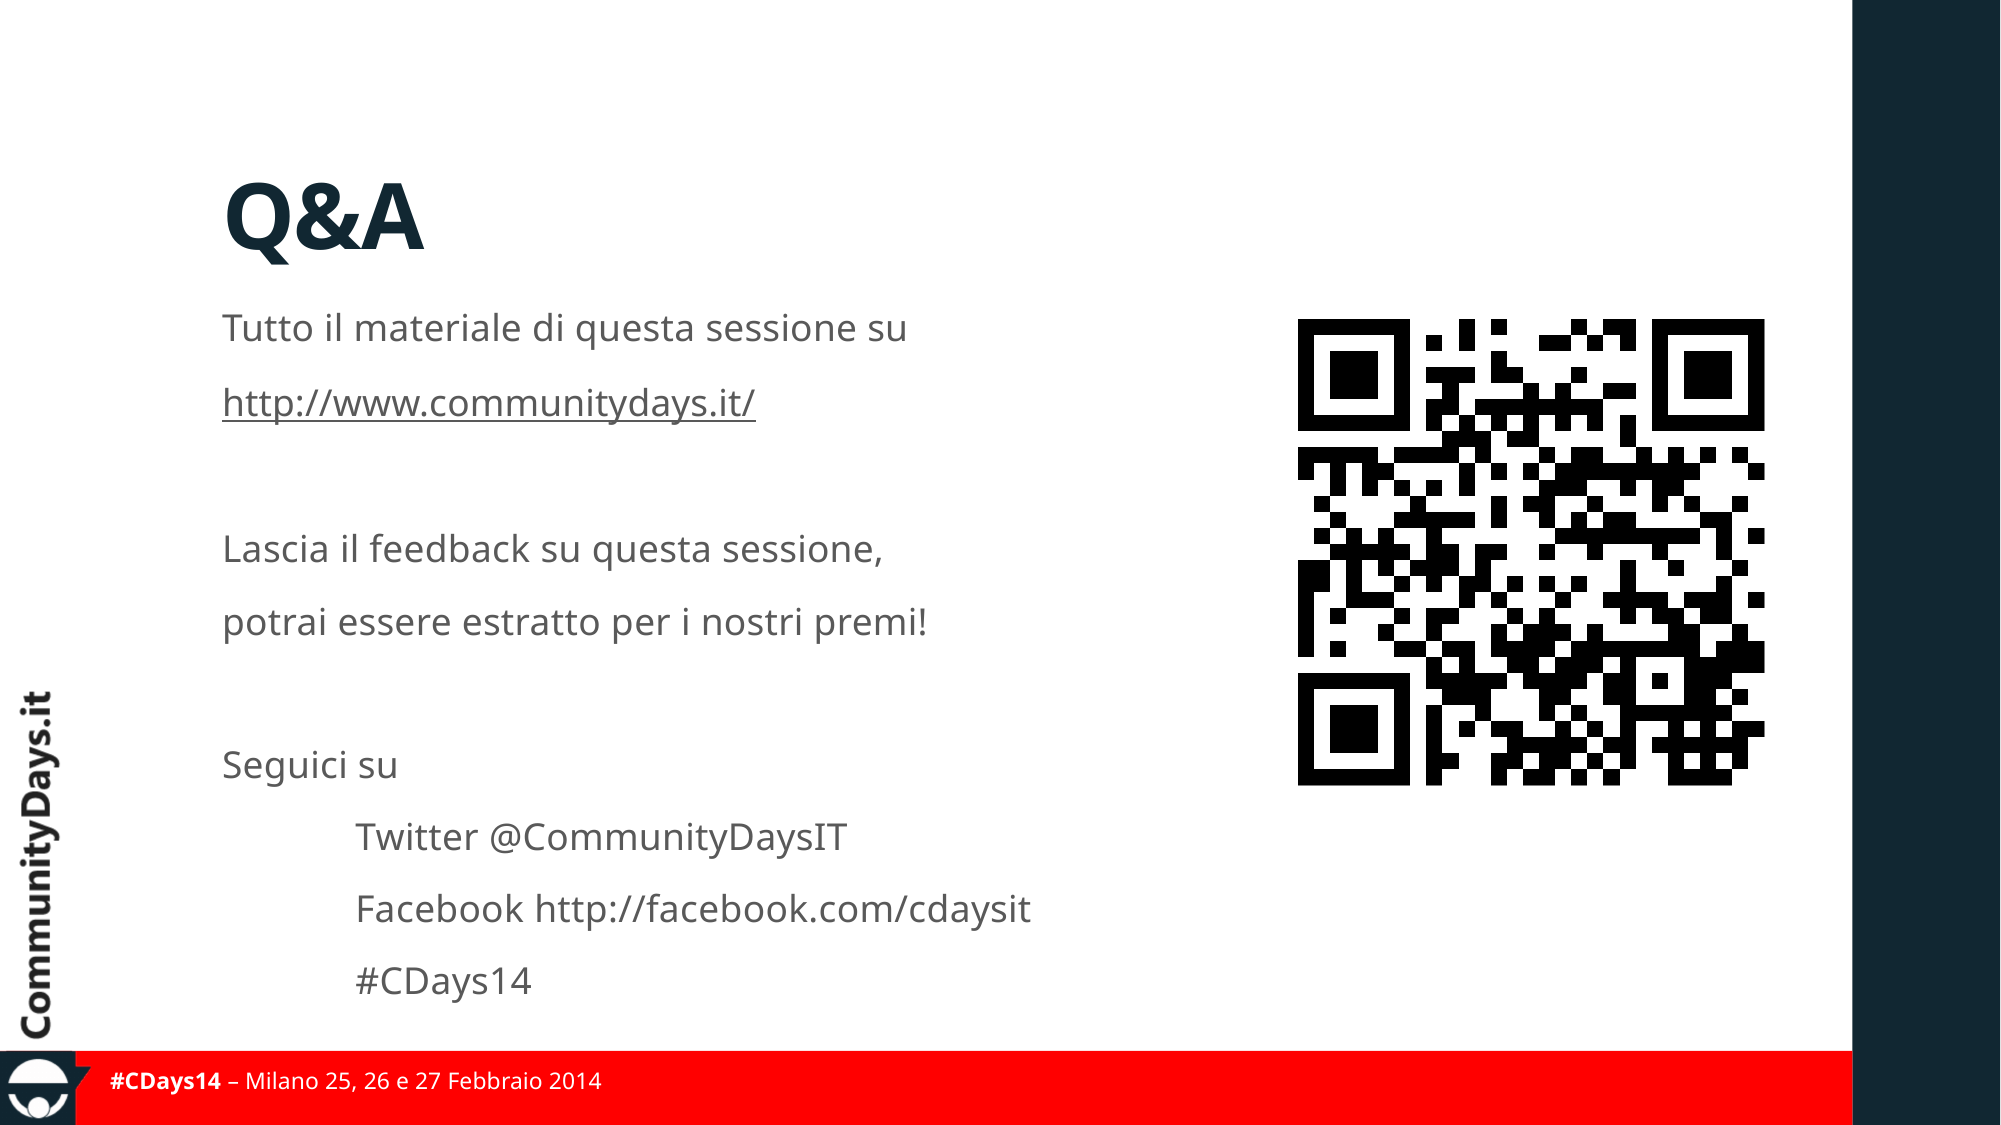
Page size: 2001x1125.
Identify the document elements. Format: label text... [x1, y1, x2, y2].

picture [0, 692, 90, 1125]
list Tutto il materiale di questa sessione su http://www.communitydays.it/ Lascia il feedback su questa sessione, potrai essere estratto per i nostri premi! Seguici su Twitter @CommunityDaysIT Facebook http://facebook.com/cdaysit #CDays14 [206, 299, 1617, 1014]
title Q&A [206, 43, 1797, 278]
picture [1297, 318, 1765, 787]
